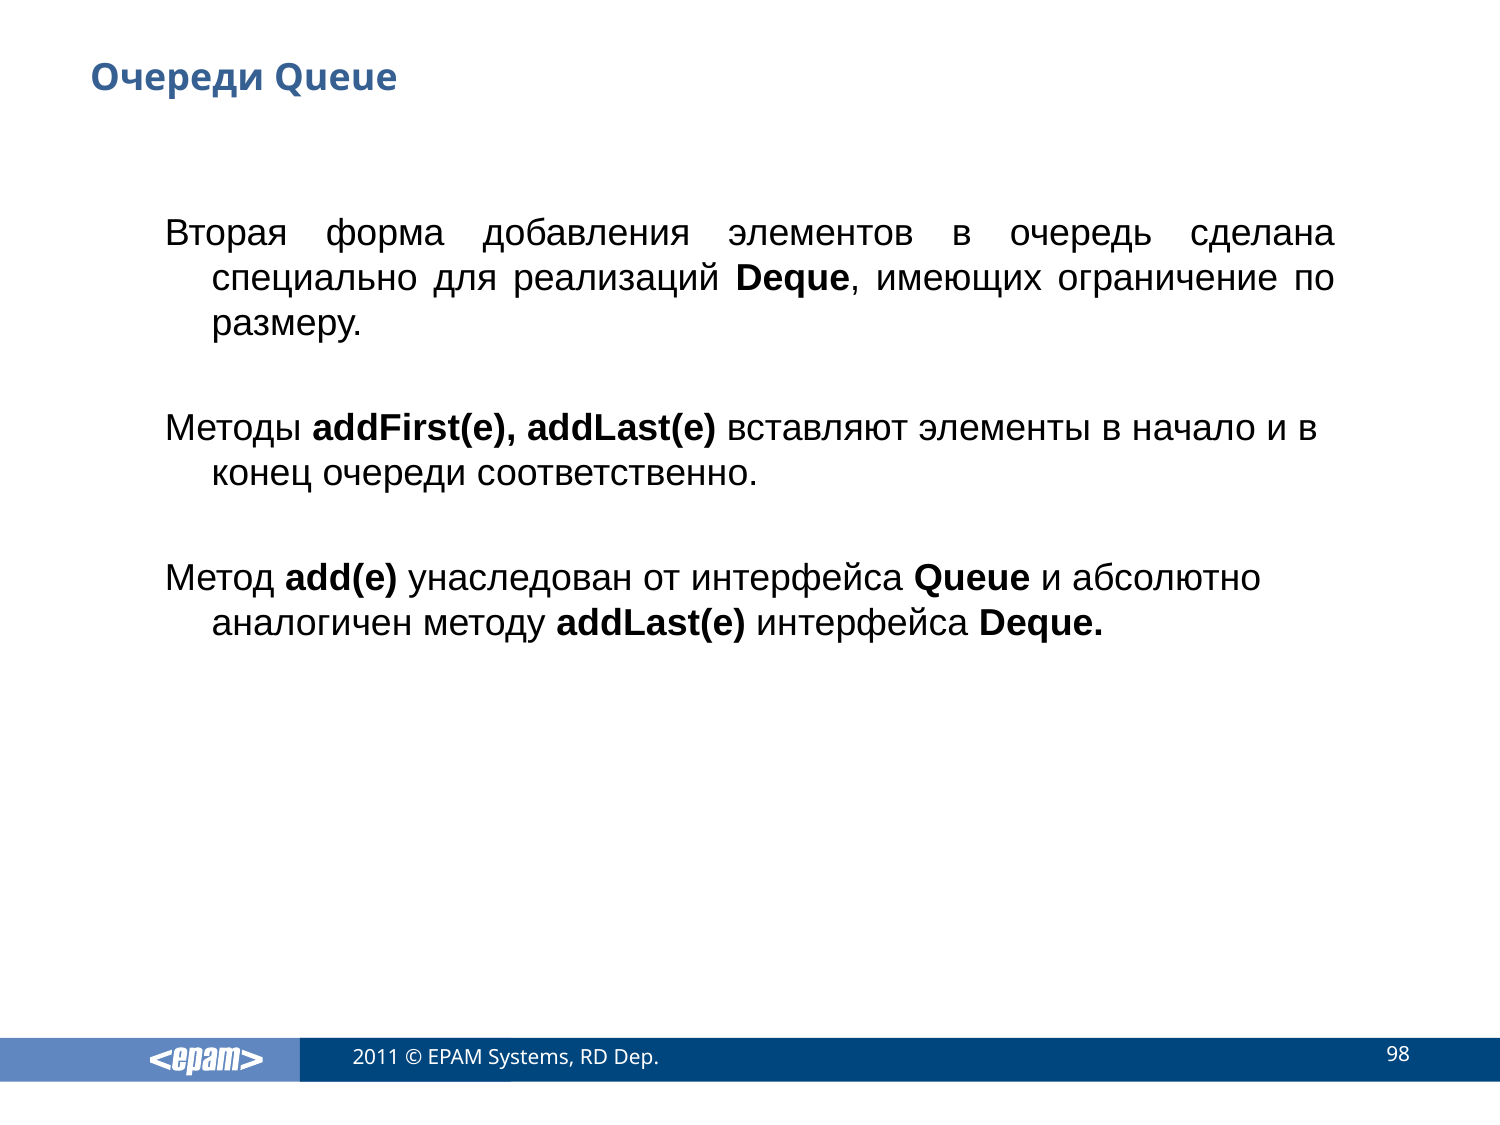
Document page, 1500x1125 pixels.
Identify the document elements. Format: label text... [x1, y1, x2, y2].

slide_number 98 [1262, 1025, 1425, 1085]
footer 2011 © EPAM Systems, RD Dep. [337, 1028, 738, 1088]
list Вторая форма добавления элементов в очередь сделана специально для реализаций Deque, имеющих ограничение по размеру. Методы addFirst(e), addLast(e) вставляют элементы в начало и в конец очереди соответственно. Метод add(e) унаследован от интерфейса Queue и абсолютно аналогичен методу addLast(e) интерфейса Deque. [150, 200, 1350, 988]
title Очереди Queue [75, 45, 1425, 163]
